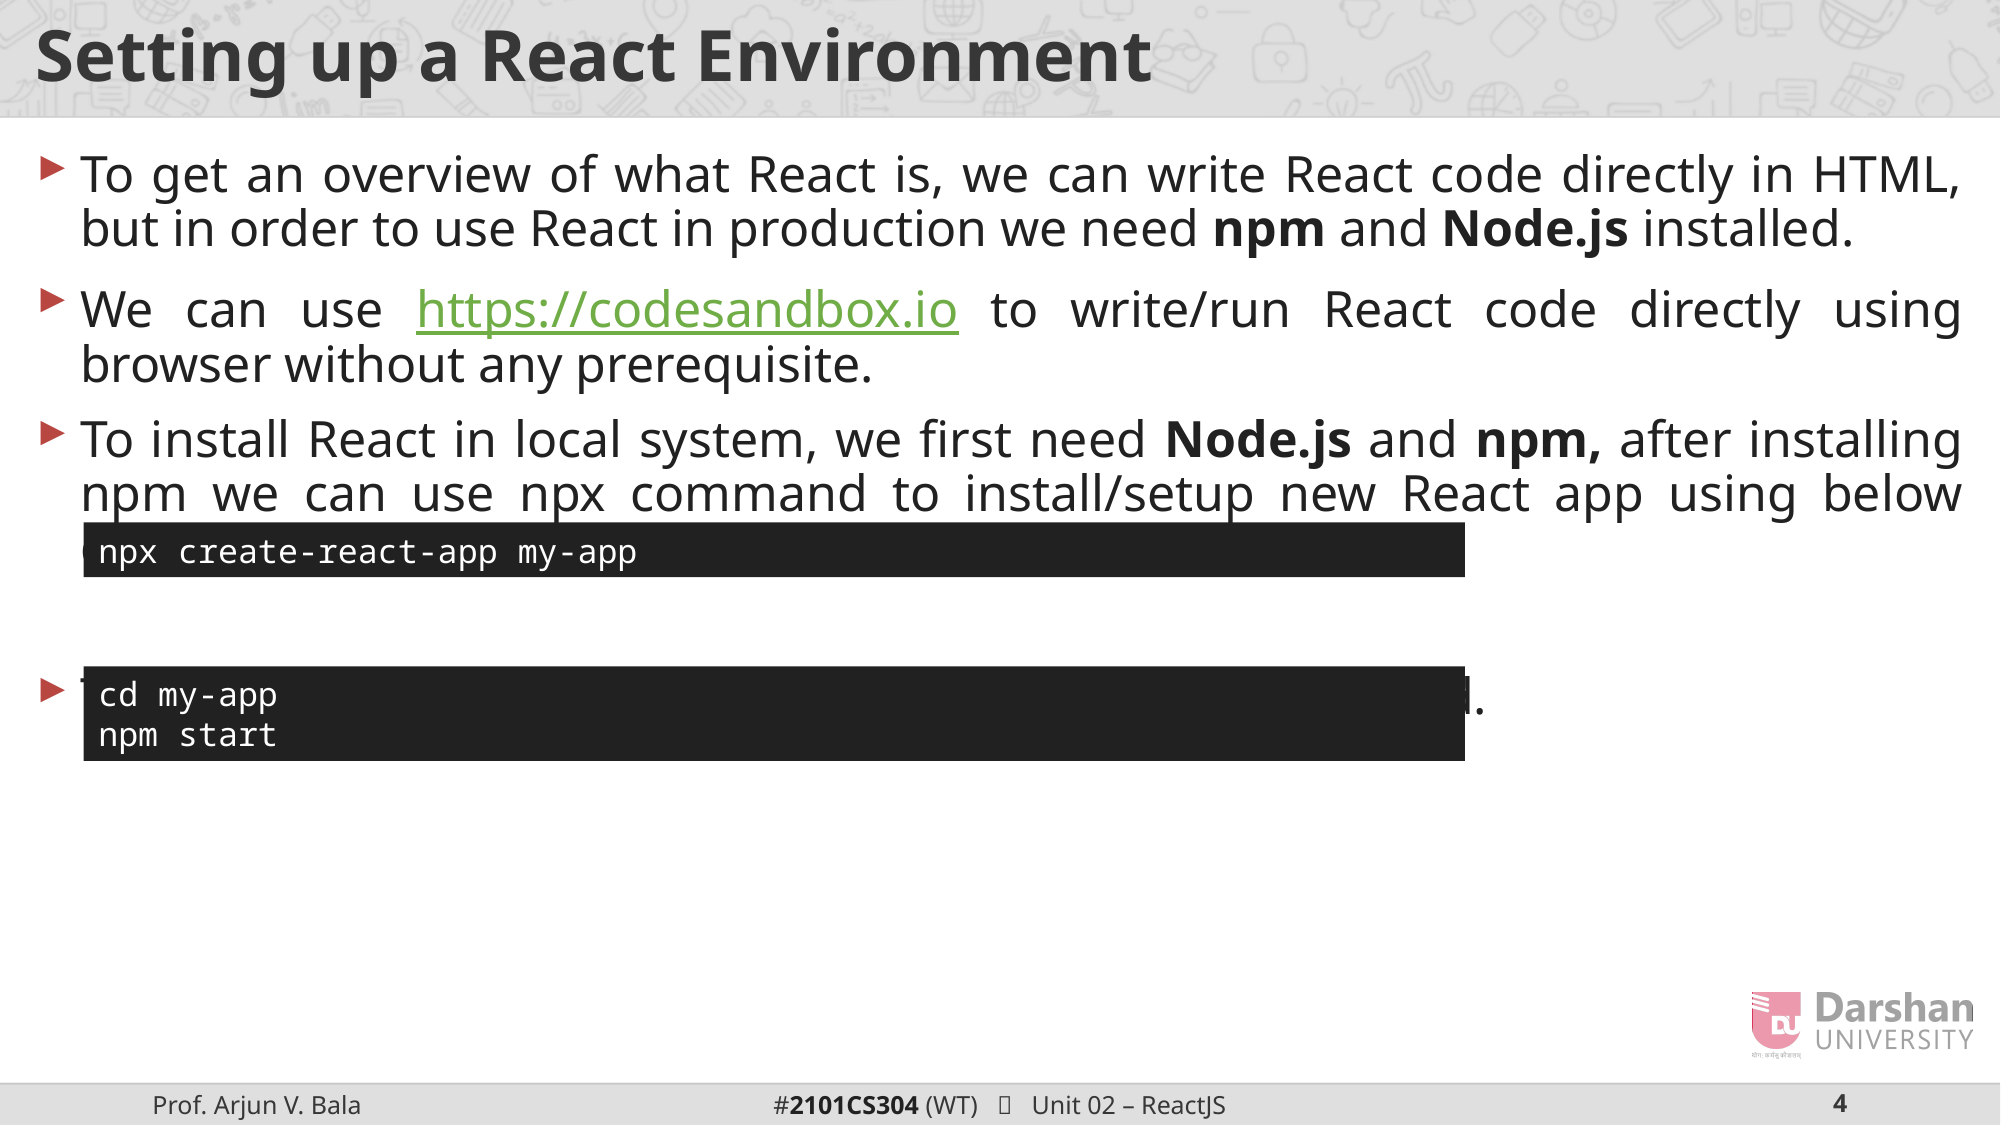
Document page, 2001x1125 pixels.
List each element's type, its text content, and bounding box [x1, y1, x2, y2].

title Setting up a React Environment [0, 0, 2000, 117]
text_box npx create-react-app my-app [83, 522, 1465, 578]
list To get an overview of what React is, we can write React code directly in HTML, but in order to use React in production we need npm and Node.js installed. We can use https://codesandbox.io to write/run React code directly using browser without any prerequisite. To install React in local system, we first need Node.js and npm, after installing npm we can use npx command to install/setup new React app using below command. To run the React app we need to start using npm command. [21, 141, 1979, 1059]
text_box cd my-app npm start [83, 666, 1465, 761]
